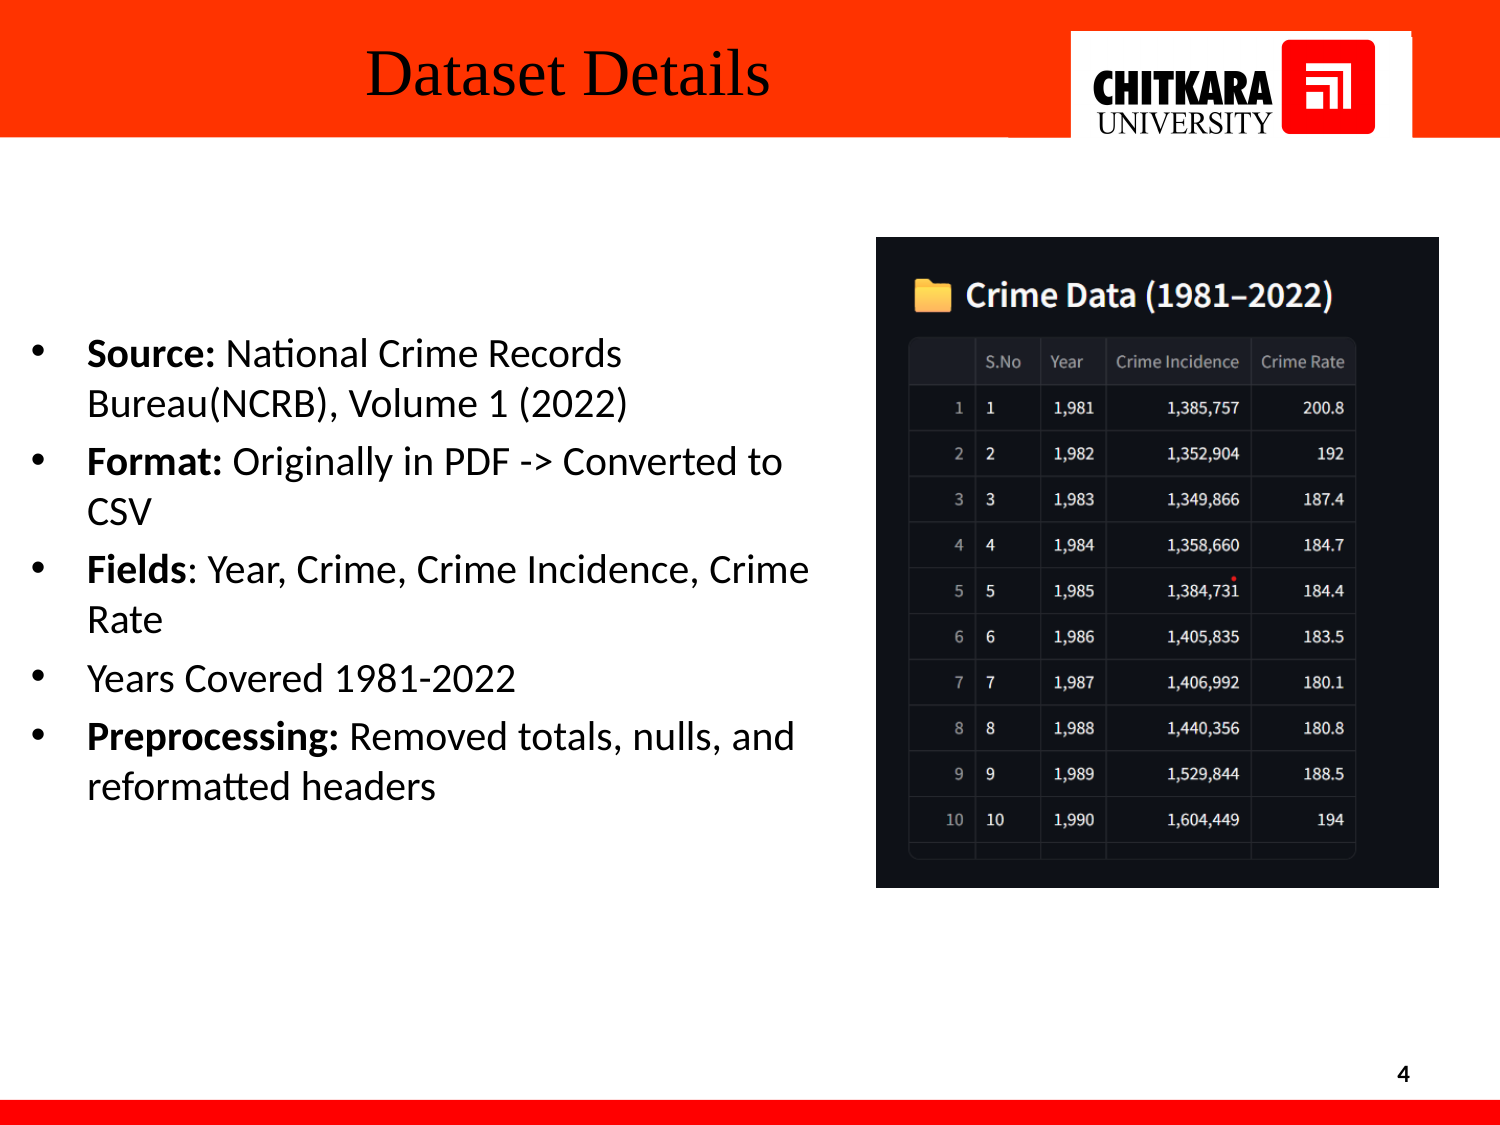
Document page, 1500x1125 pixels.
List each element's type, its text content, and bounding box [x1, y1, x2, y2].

text_box 4 [1074, 1042, 1425, 1103]
picture [876, 237, 1439, 888]
text_box Source: National Crime Records Bureau(NCRB), Volume 1 (2022) Format: Originally in PDF -> Converted to CSV Fields: Year, Crime, Crime Incidence, Crime Rate Years Covered 1981-2022 Preprocessing: Removed totals, nulls, and reformatted headers [16, 318, 846, 998]
picture [1074, 37, 1390, 138]
text_box Dataset Details [75, 0, 1063, 138]
